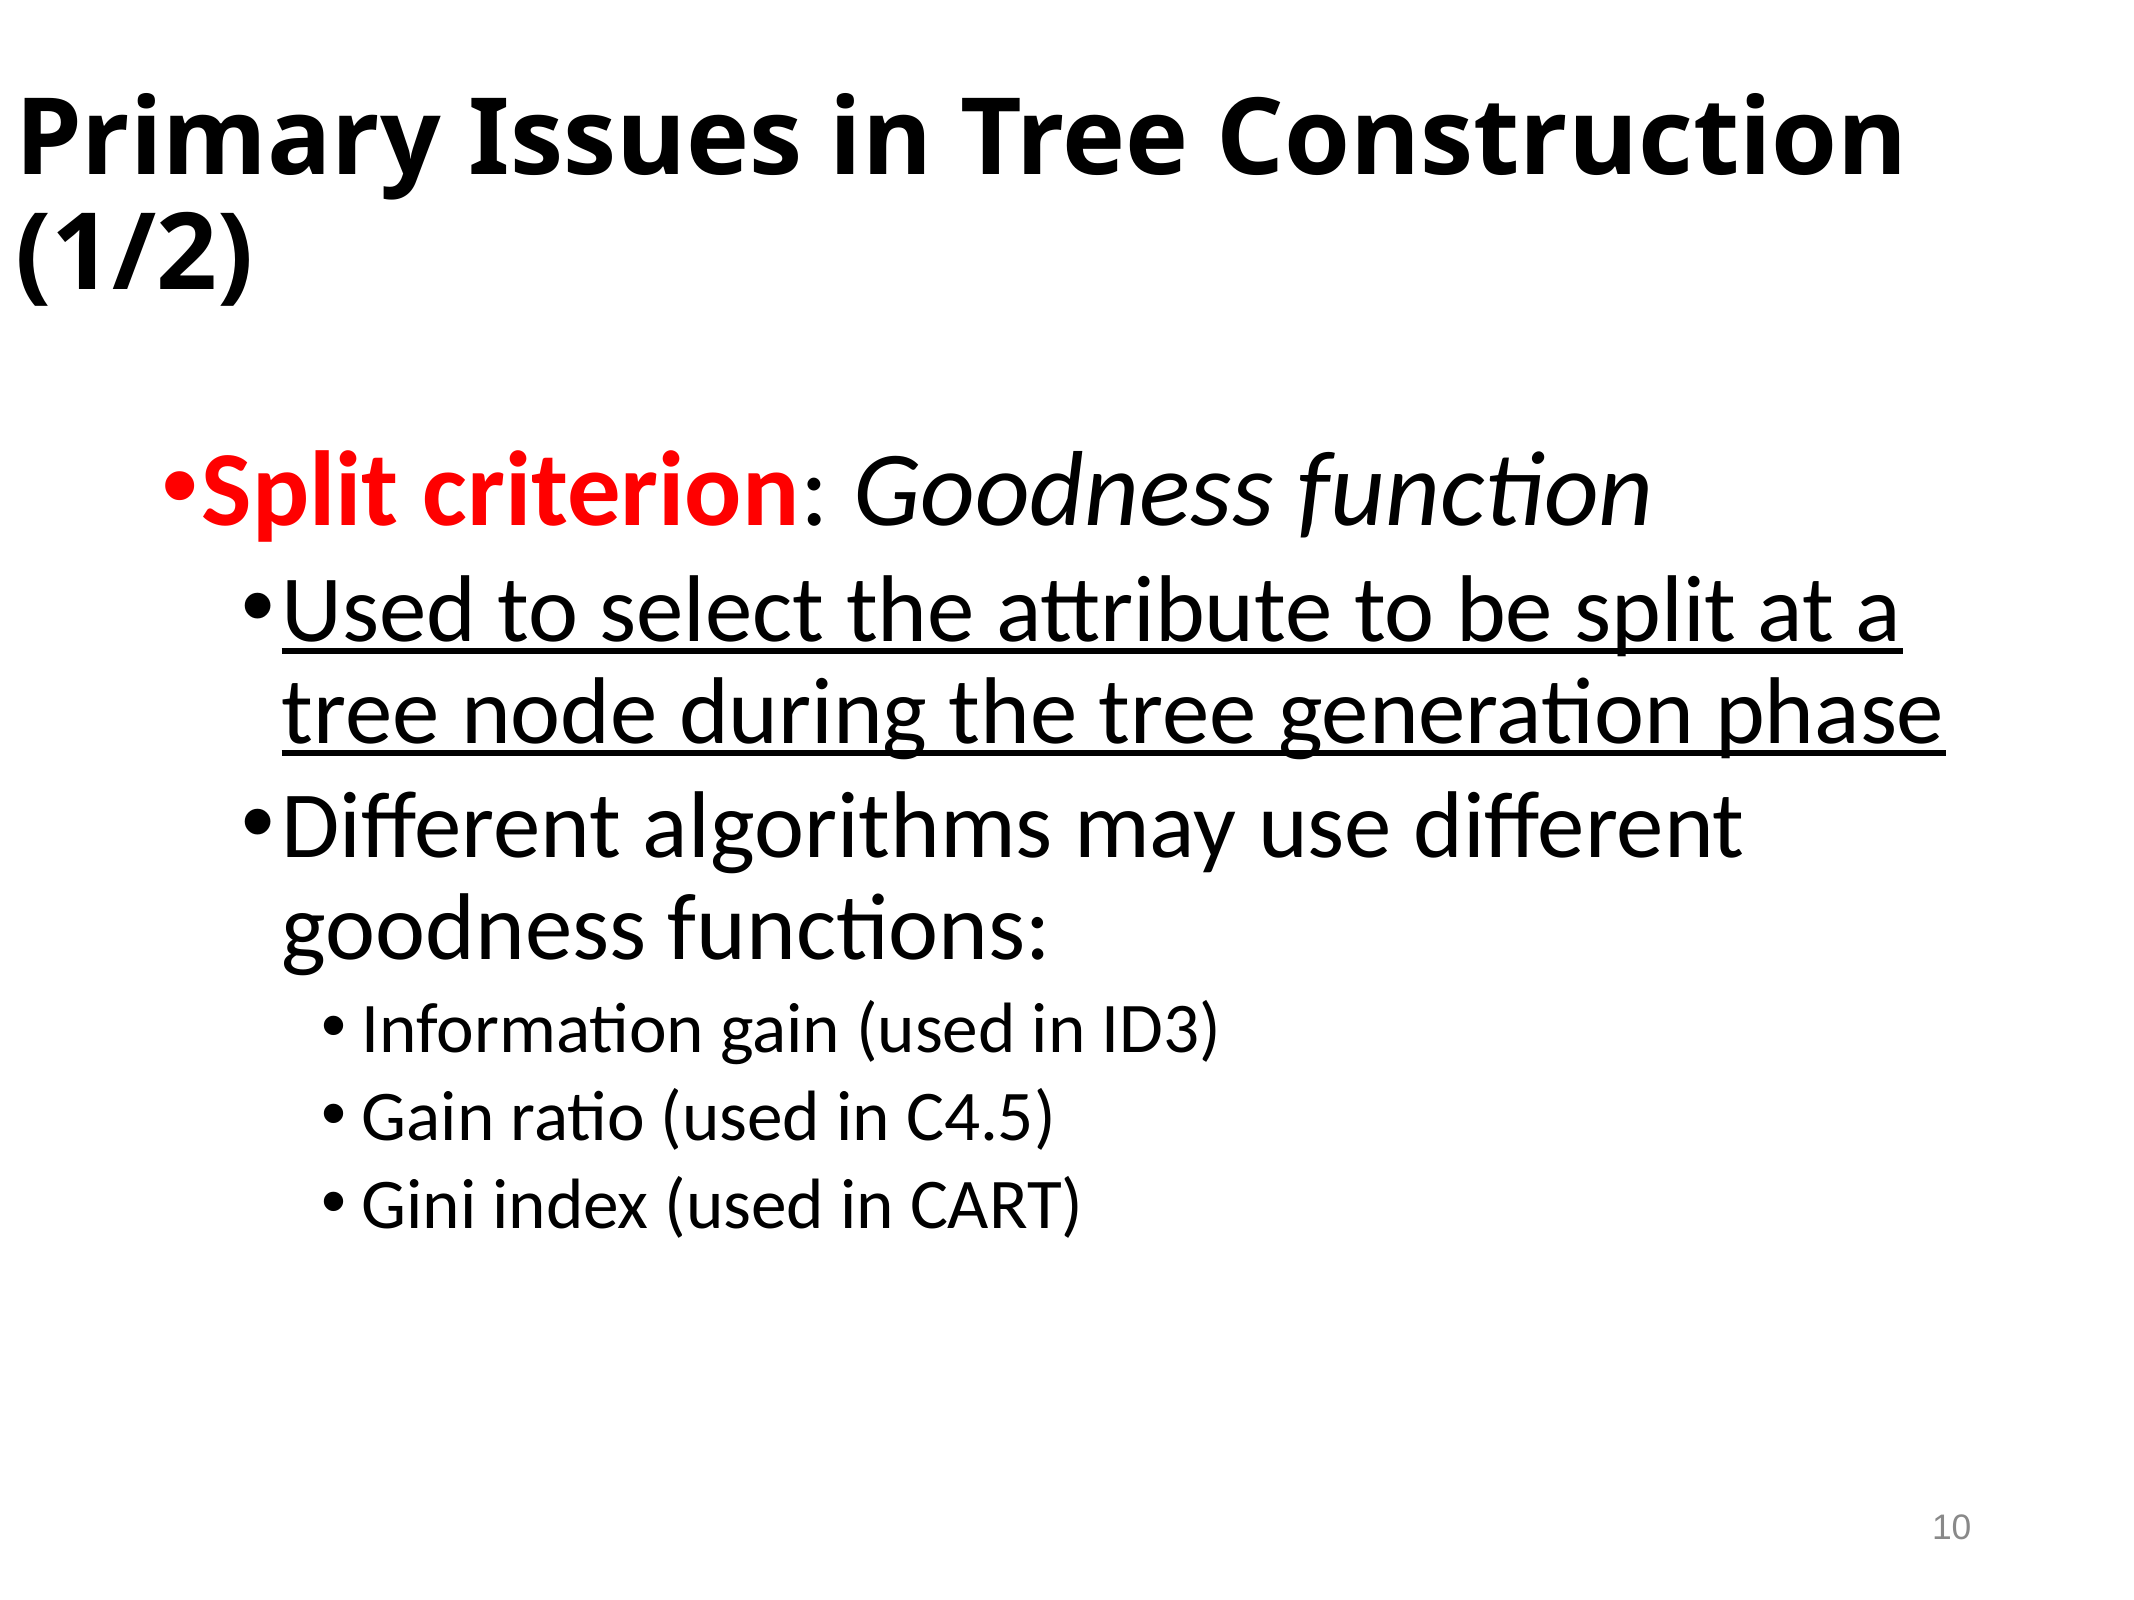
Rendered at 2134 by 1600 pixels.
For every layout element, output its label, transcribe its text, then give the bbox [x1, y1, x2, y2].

list Split criterion: Goodness function Used to select the attribute to be split at a tree node during the tree generation phase Different algorithms may use different goodness functions: Information gain (used in ID3) Gain ratio (used in C4.5) Gini index (used in CART) [146, 425, 1987, 1442]
slide_number 10 [1506, 1482, 1987, 1569]
title Primary Issues in Tree Construction (1/2) [0, 64, 2134, 331]
